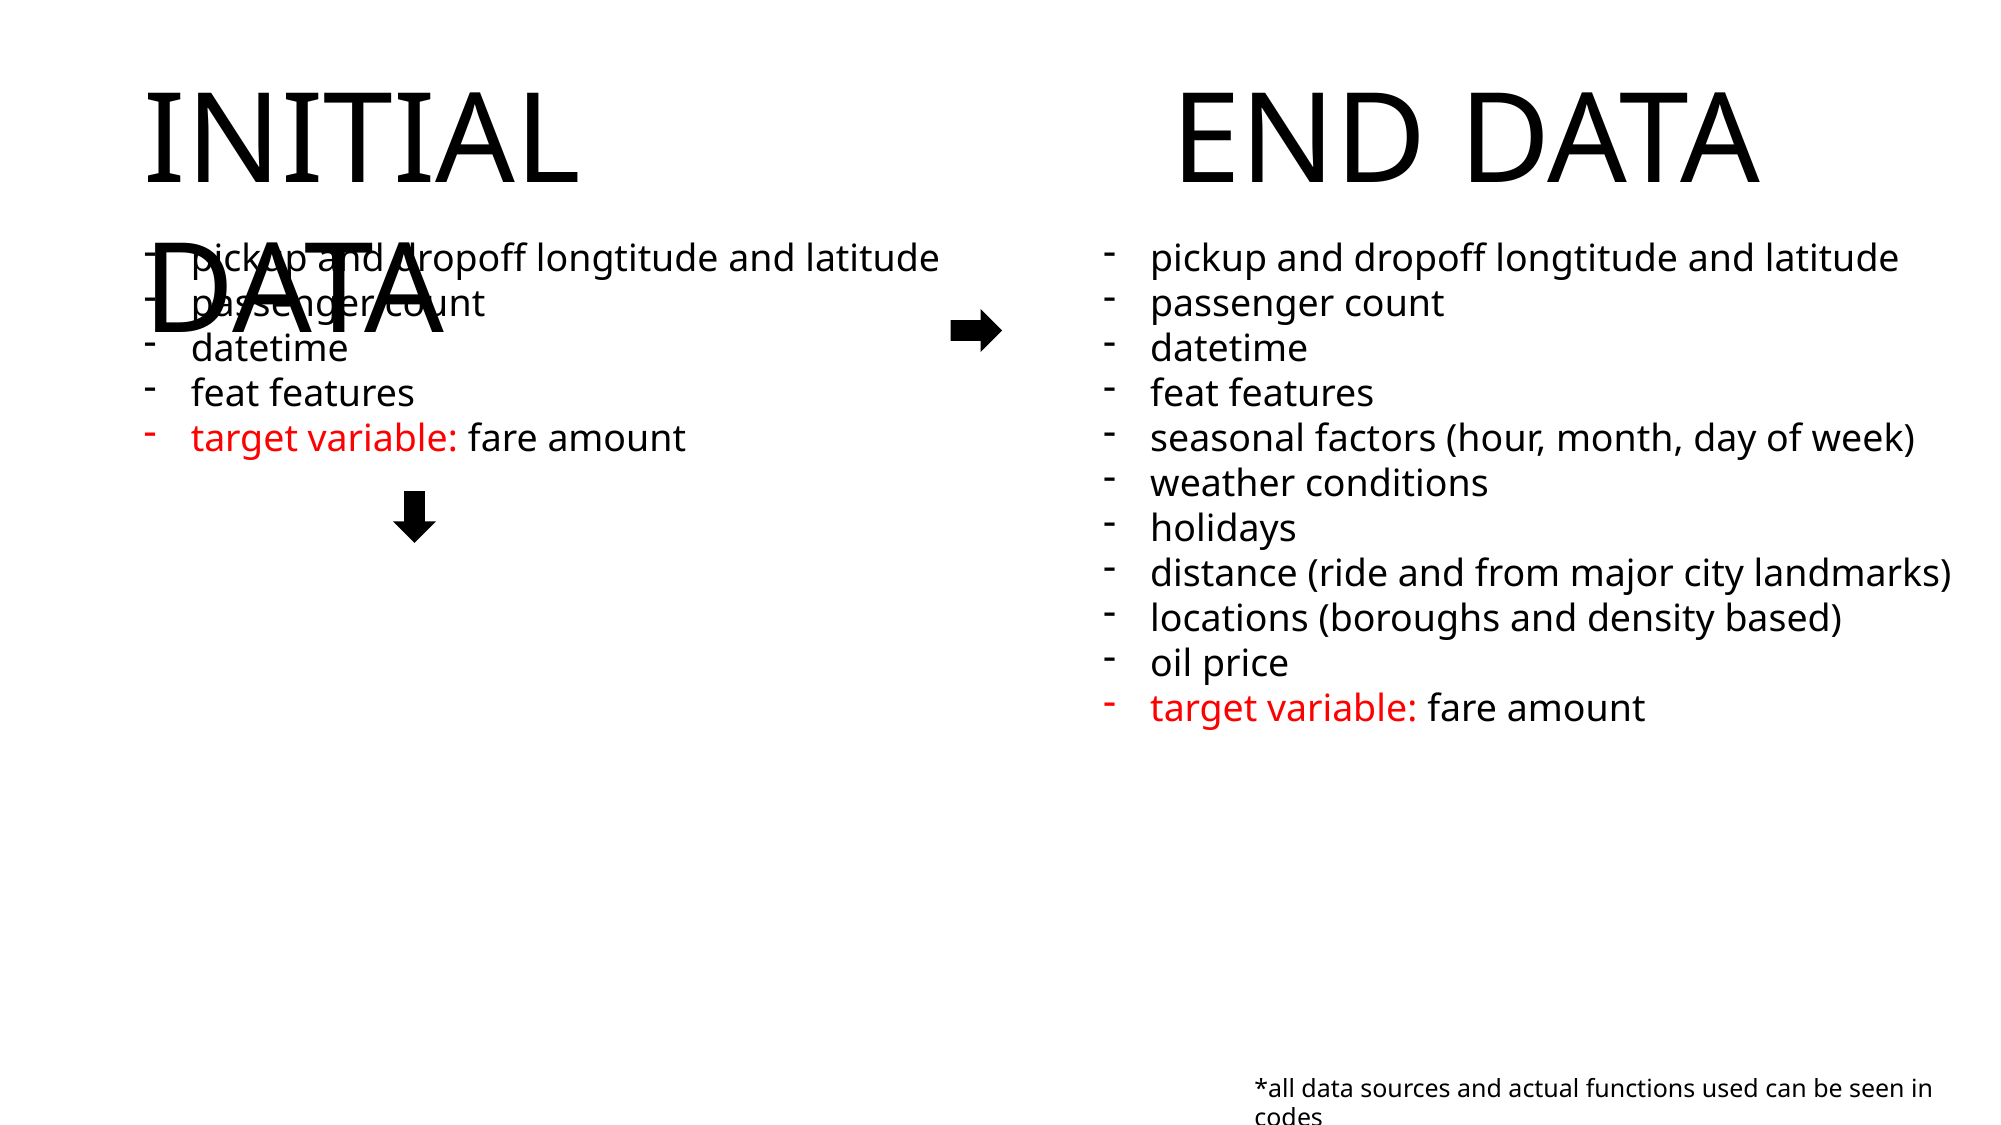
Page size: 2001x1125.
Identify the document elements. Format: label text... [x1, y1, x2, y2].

text_box [393, 491, 437, 543]
text_box *all data sources and actual functions used can be seen in codes [1239, 1064, 1986, 1125]
text_box pickup and dropoff longtitude and latitude passenger count datetime feat features target variable: fare amount [129, 227, 1088, 467]
text_box END DATA [1156, 49, 1935, 215]
text_box pickup and dropoff longtitude and latitude passenger count datetime feat features seasonal factors (hour, month, day of week) weather conditions holidays distance (ride and from major city landmarks) locations (boroughs and density based) oil price target variable: fare amount [1088, 227, 2000, 737]
text_box [950, 309, 1003, 353]
text_box INITIAL DATA [129, 49, 908, 227]
